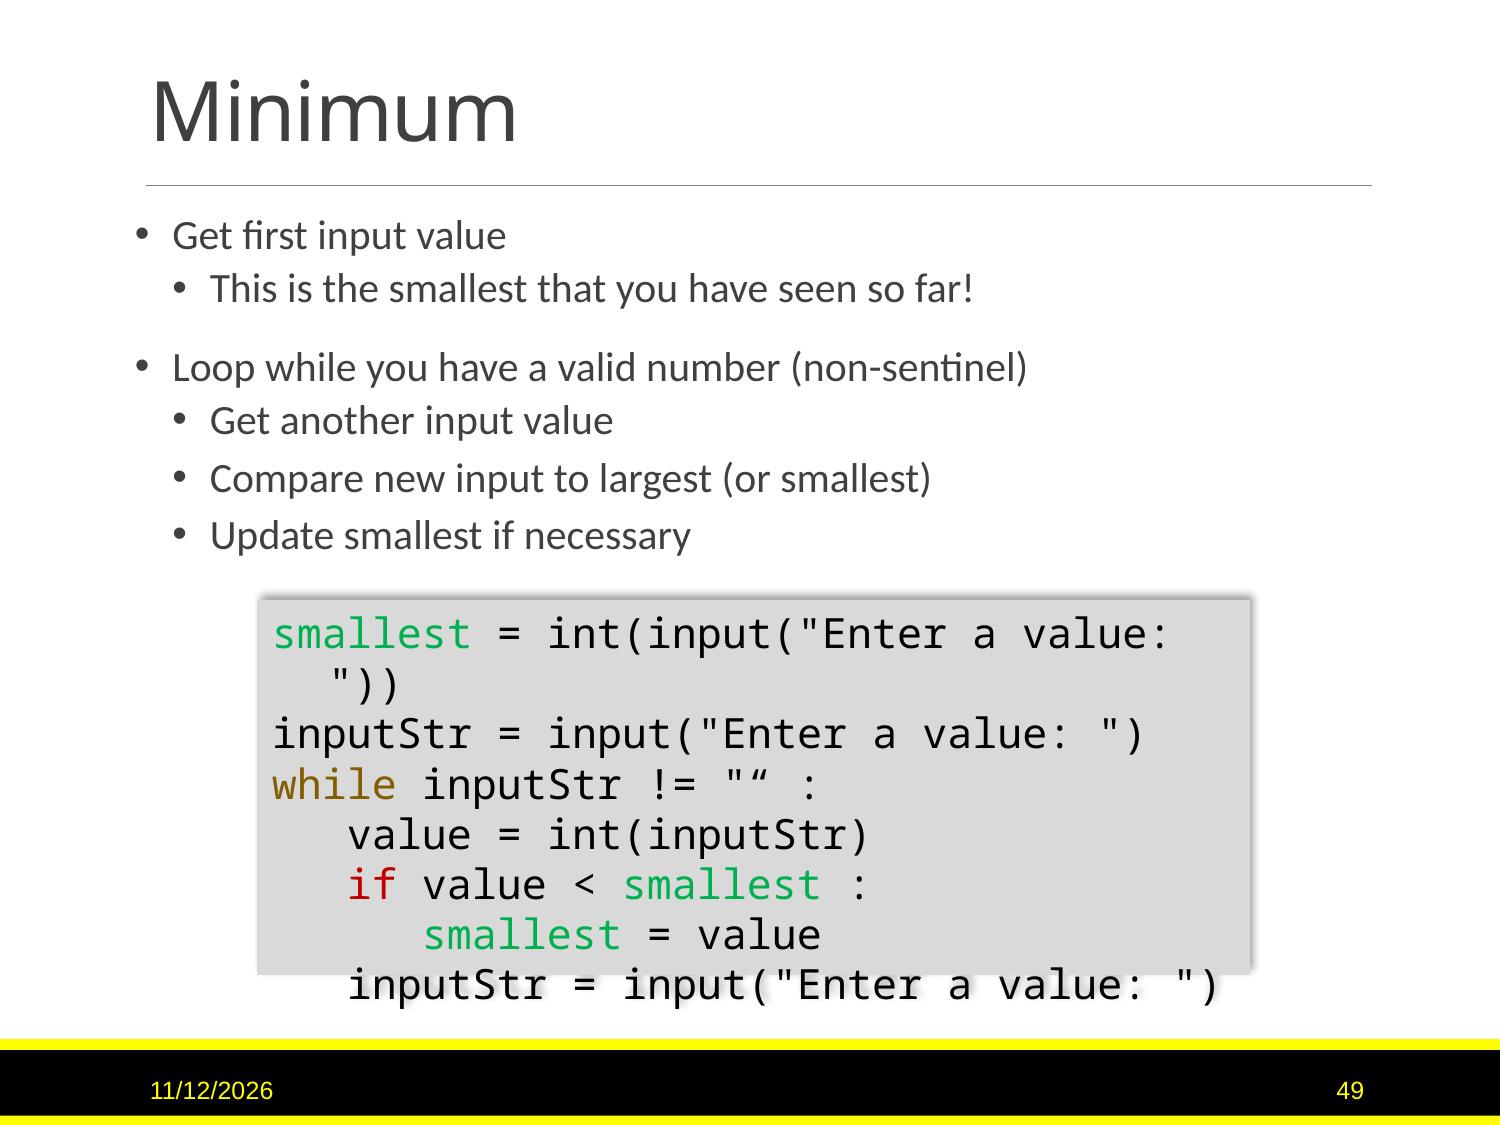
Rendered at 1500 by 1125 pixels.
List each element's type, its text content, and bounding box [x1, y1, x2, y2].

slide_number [134, 1059, 440, 1120]
text_box smallest = int(input("Enter a value: ")) inputStr = input("Enter a value: ") while inputStr != "“ : value = int(inputStr) if value < smallest : smallest = value inputStr = input("Enter a value: ") [257, 599, 1251, 975]
list Get first input value This is the smallest that you have seen so far! Loop while you have a valid number (non-sentinel) Get another input value Compare new input to largest (or smallest) Update smallest if necessary [134, 205, 1373, 963]
title Minimum [134, 47, 1373, 167]
slide_number 49 [1217, 1059, 1380, 1120]
